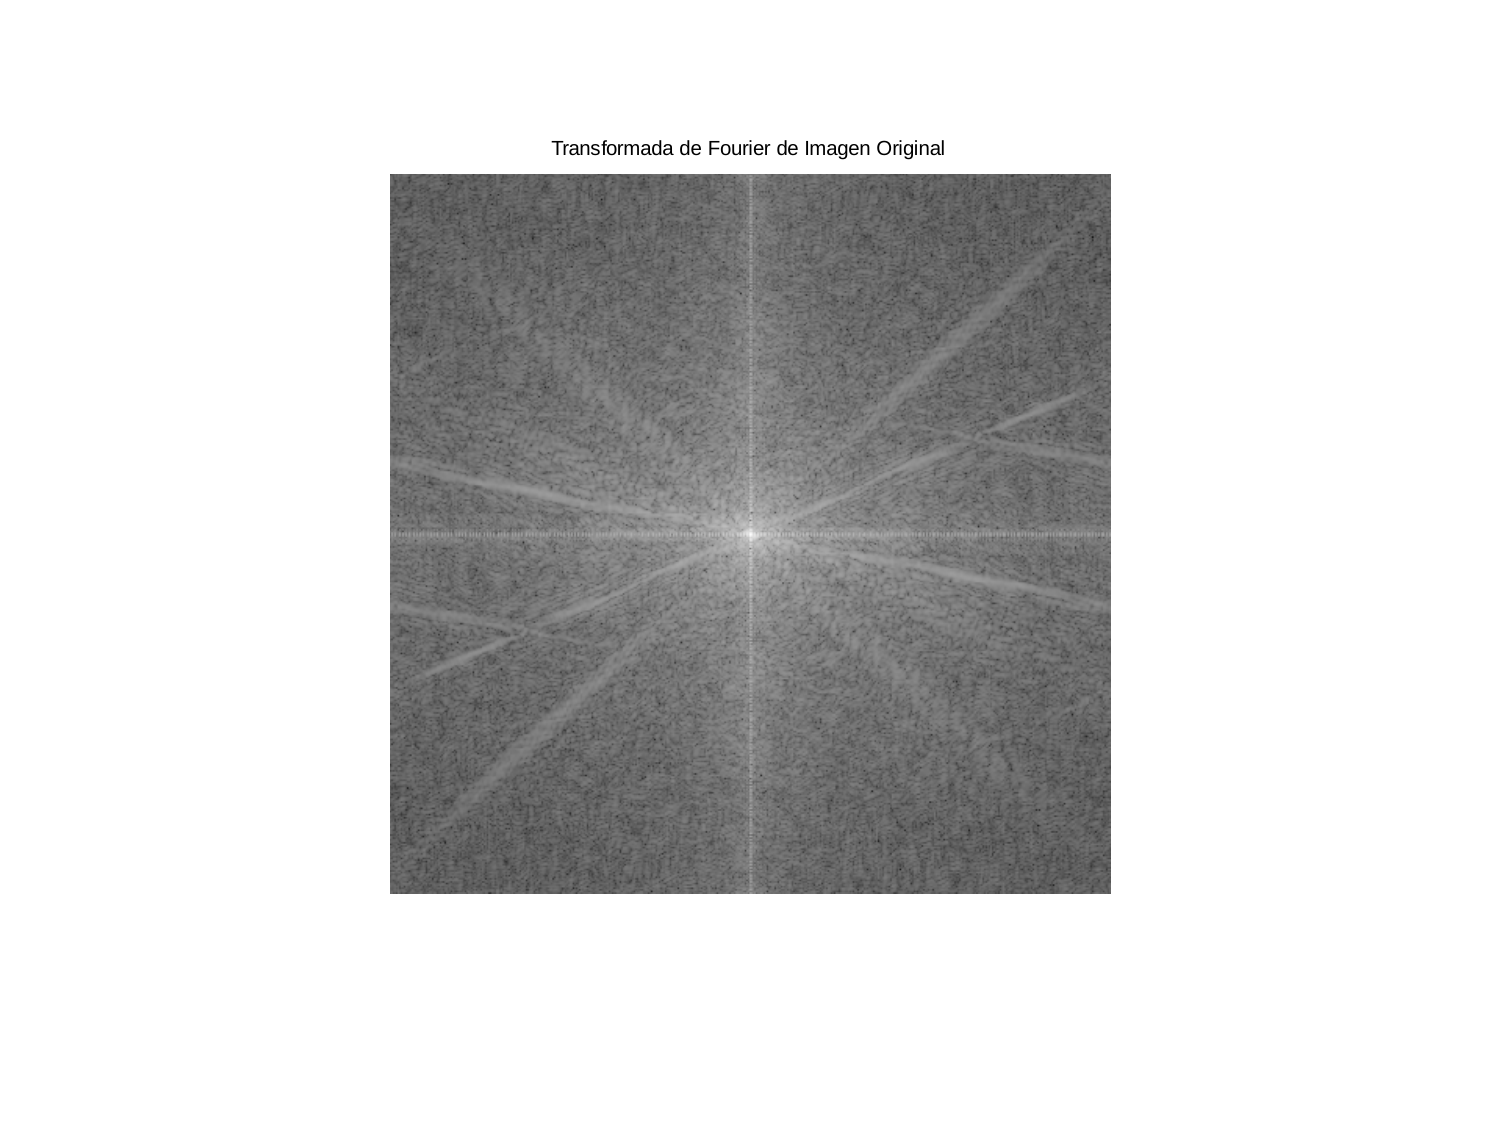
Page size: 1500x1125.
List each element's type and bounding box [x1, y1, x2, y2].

picture [149, 112, 1351, 1013]
